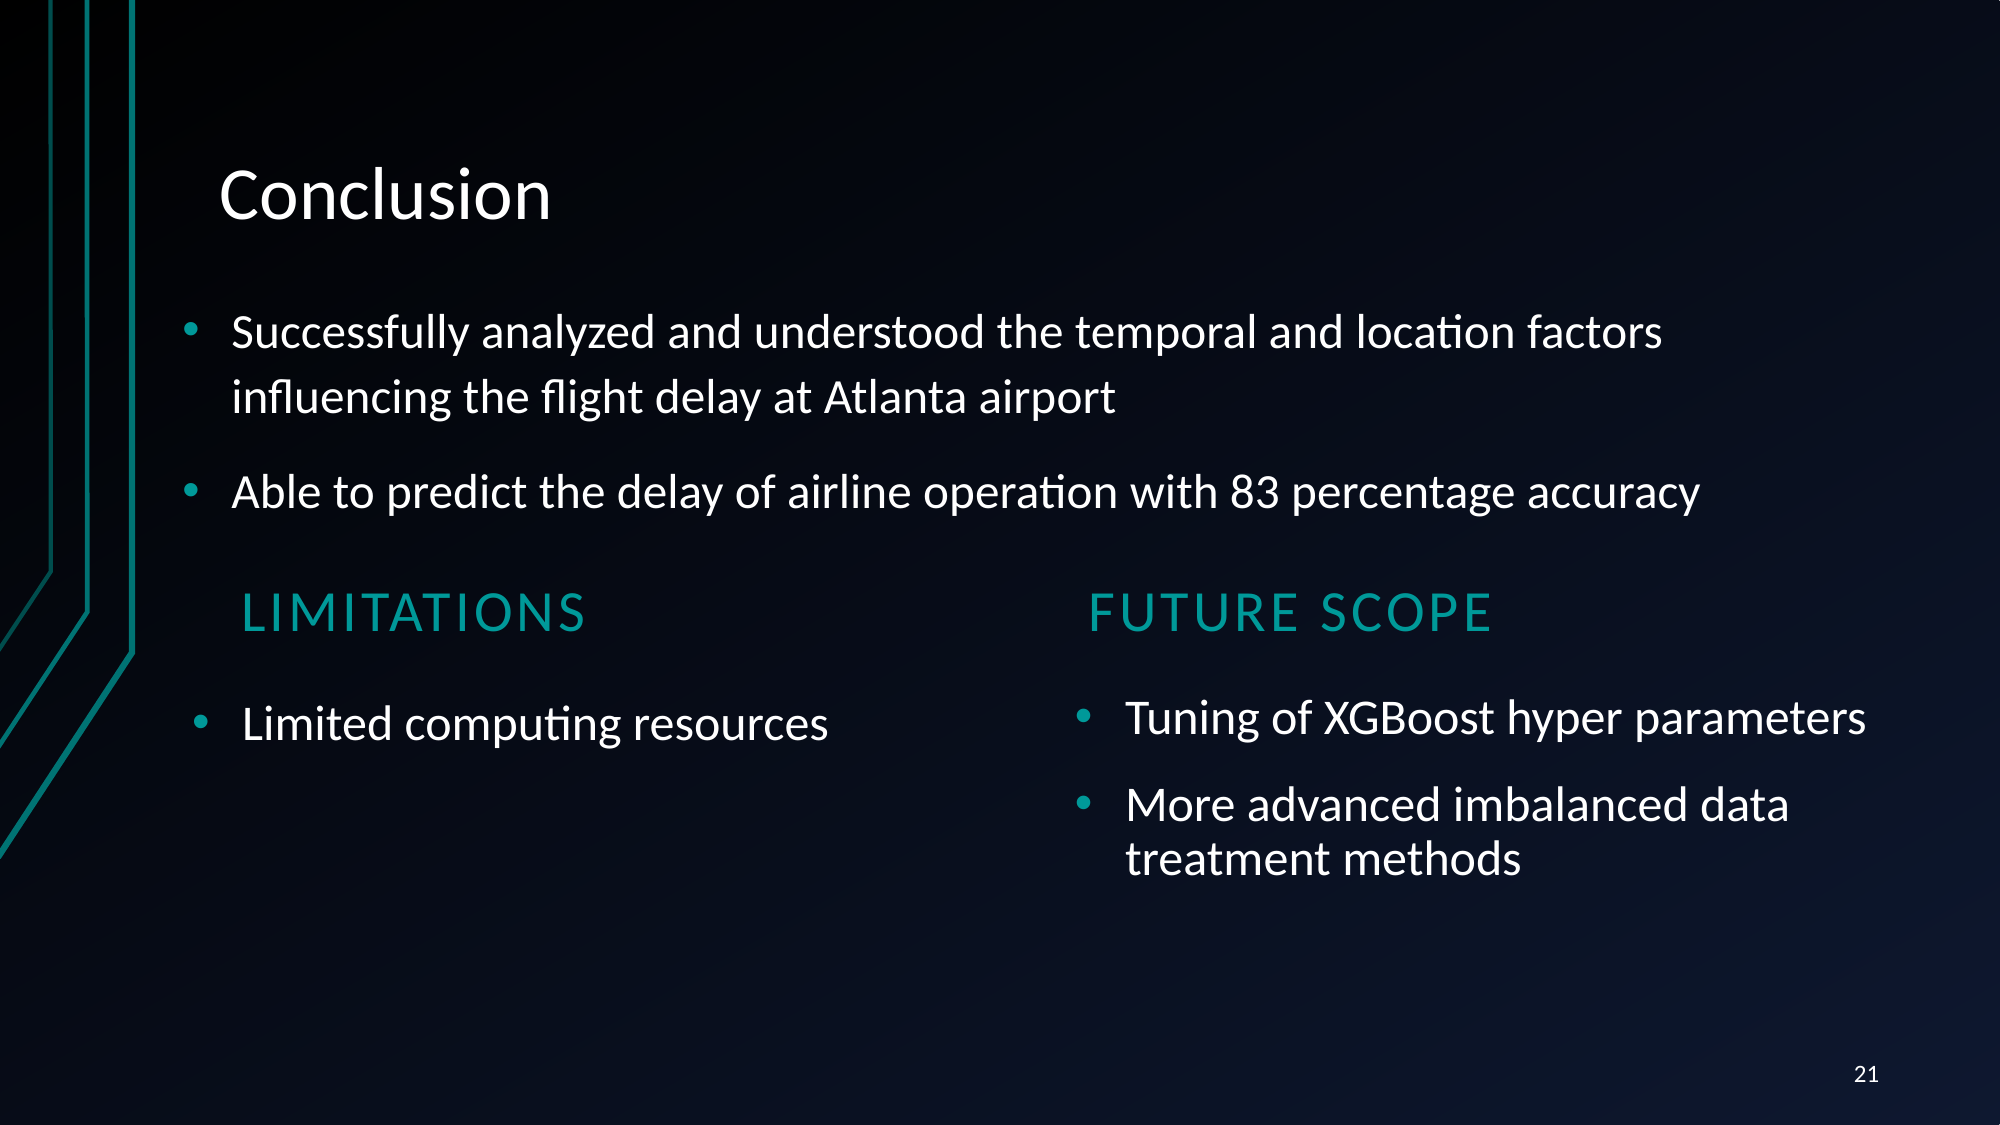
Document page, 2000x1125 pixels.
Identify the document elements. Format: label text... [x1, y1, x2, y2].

title Conclusion [199, 45, 1900, 246]
list Limited computing resources [172, 687, 1006, 861]
text_box Successfully analyzed and understood the temporal and location factors influencing the flight delay at Atlanta airport Able to predict the delay of airline operation with 83 percentage accuracy [162, 283, 1834, 533]
list Limitations [220, 533, 1055, 655]
slide_number 21 [1732, 1042, 1900, 1103]
list Tuning of XGBoost hyper parameters More advanced imbalanced data treatment methods [1055, 681, 1933, 953]
list FUTURE SCOPE [1068, 504, 1903, 655]
